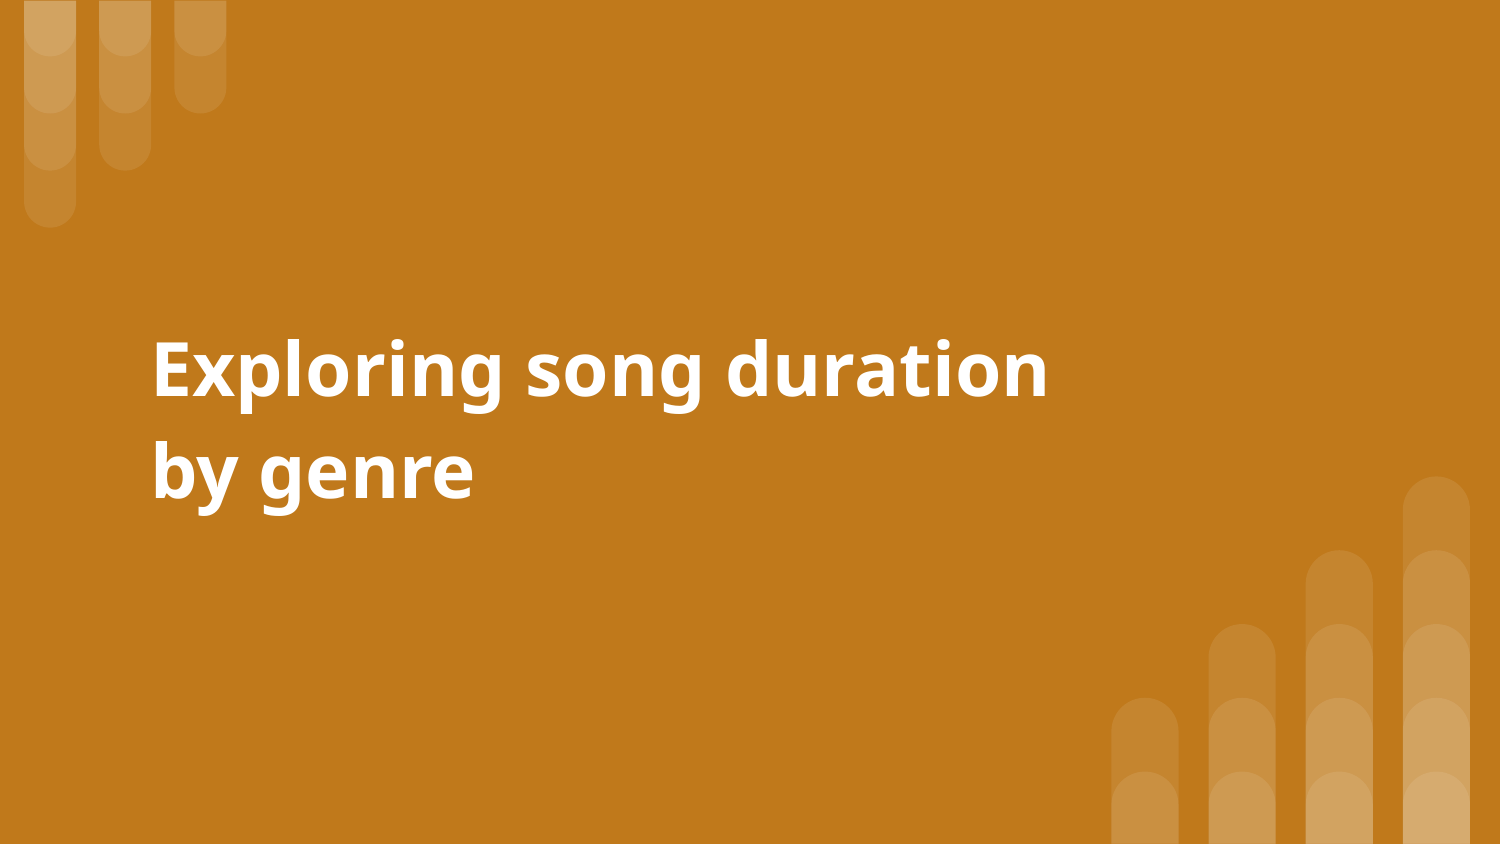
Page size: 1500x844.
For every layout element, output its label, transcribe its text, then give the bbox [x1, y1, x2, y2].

title Exploring song duration by genre [135, 264, 1097, 572]
